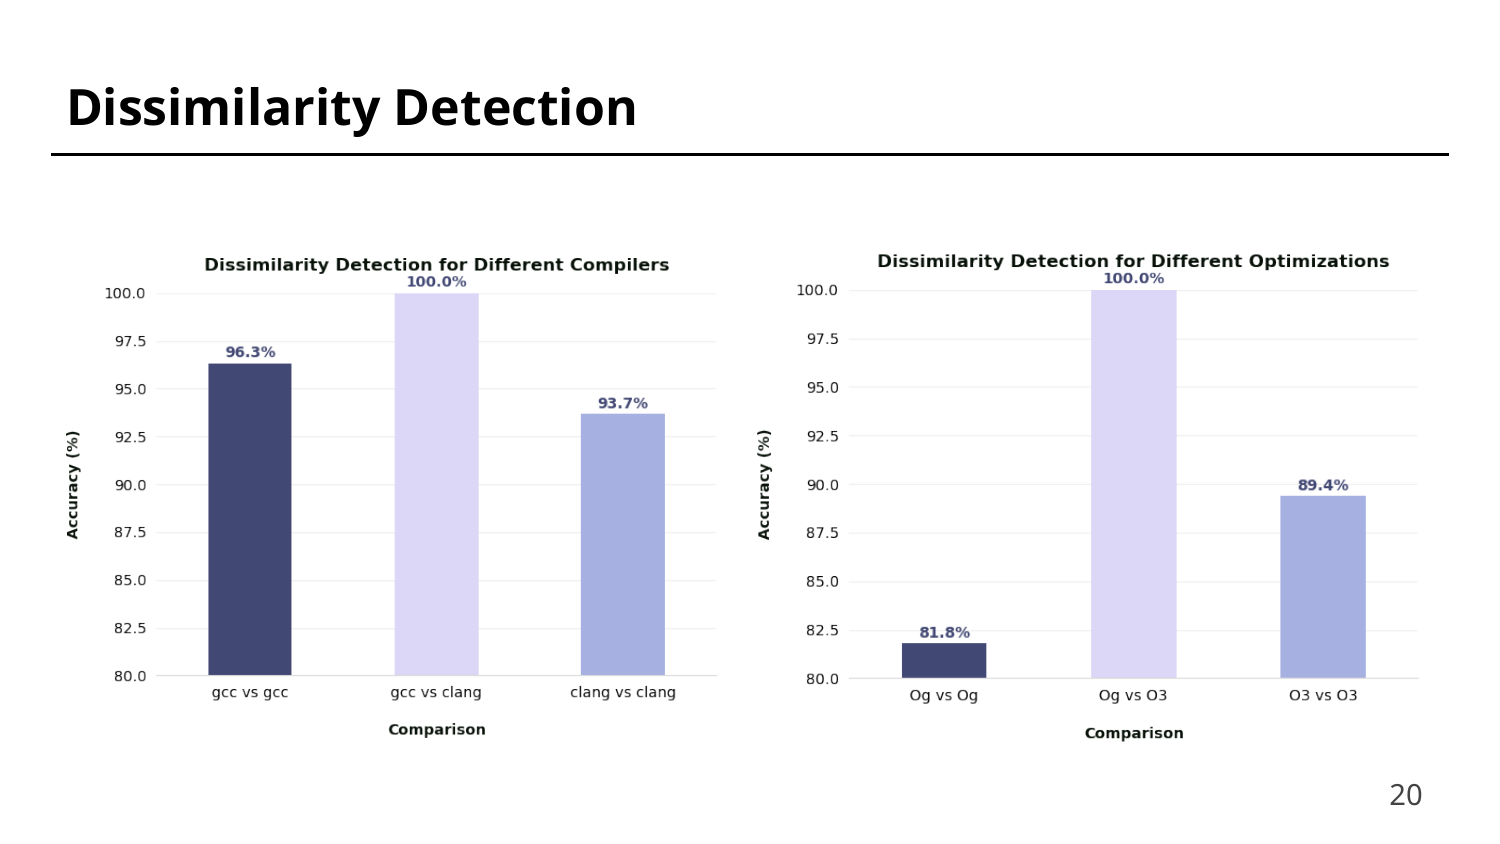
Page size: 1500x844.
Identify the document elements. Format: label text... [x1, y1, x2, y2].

picture [742, 238, 1435, 758]
title Dissimilarity Detection [51, 60, 1449, 155]
slide_number ‹#› [1347, 763, 1438, 829]
picture [50, 242, 732, 754]
